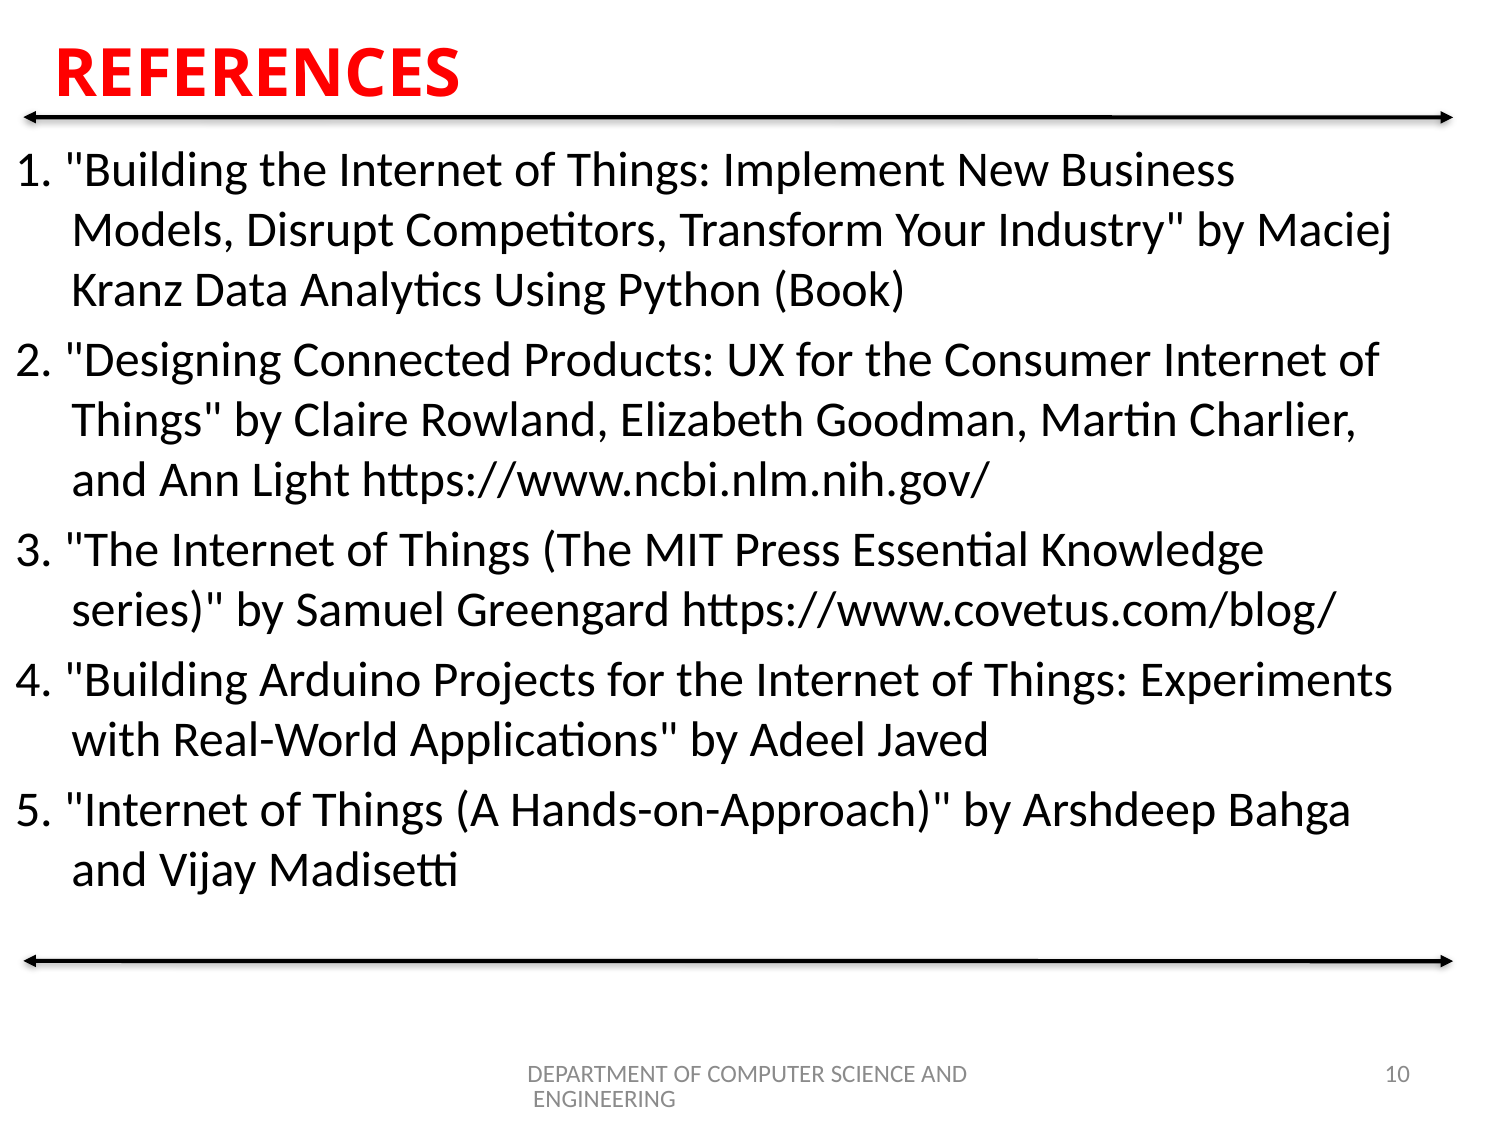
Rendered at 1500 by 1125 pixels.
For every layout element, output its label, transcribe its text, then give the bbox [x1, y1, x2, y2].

footer DEPARTMENT OF COMPUTER SCIENCE AND ENGINEERING [512, 1042, 988, 1103]
title REFERENCES [0, 0, 891, 128]
list 1. "Building the Internet of Things: Implement New Business Models, Disrupt Competitors, Transform Your Industry" by Maciej Kranz Data Analytics Using Python (Book) 2. "Designing Connected Products: UX for the Consumer Internet of Things" by Claire Rowland, Elizabeth Goodman, Martin Charlier, and Ann Light https://www.ncbi.nlm.nih.gov/ 3. "The Internet of Things (The MIT Press Essential Knowledge series)" by Samuel Greengard https://www.covetus.com/blog/ 4. "Building Arduino Projects for the Internet of Things: Experiments with Real-World Applications" by Adeel Javed 5. "Internet of Things (A Hands-on-Approach)" by Arshdeep Bahga and Vijay Madisetti [0, 128, 1418, 982]
slide_number 10 [1074, 1042, 1425, 1103]
